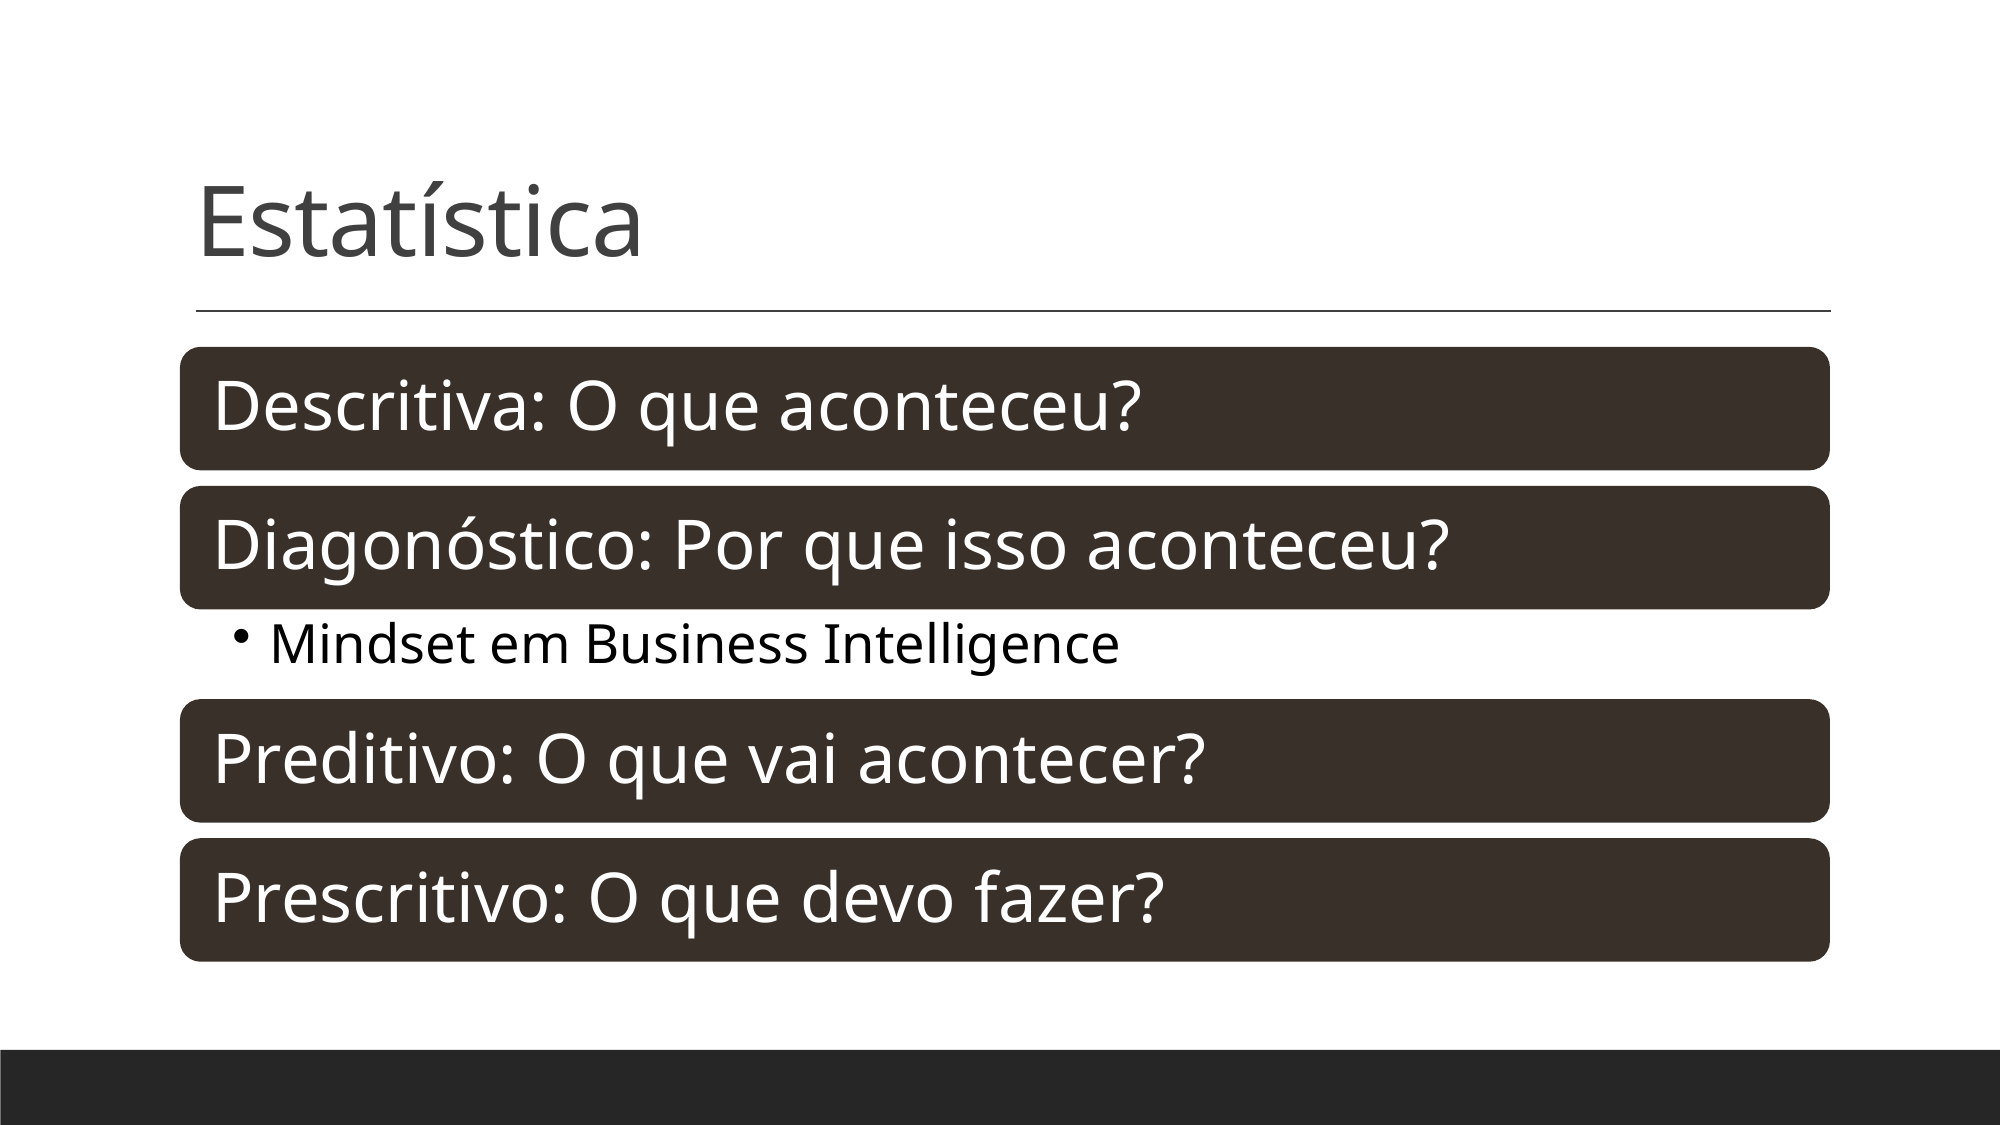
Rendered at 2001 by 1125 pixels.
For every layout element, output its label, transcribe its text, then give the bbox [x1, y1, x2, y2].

title Estatística [180, 47, 1830, 285]
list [179, 345, 1831, 964]
